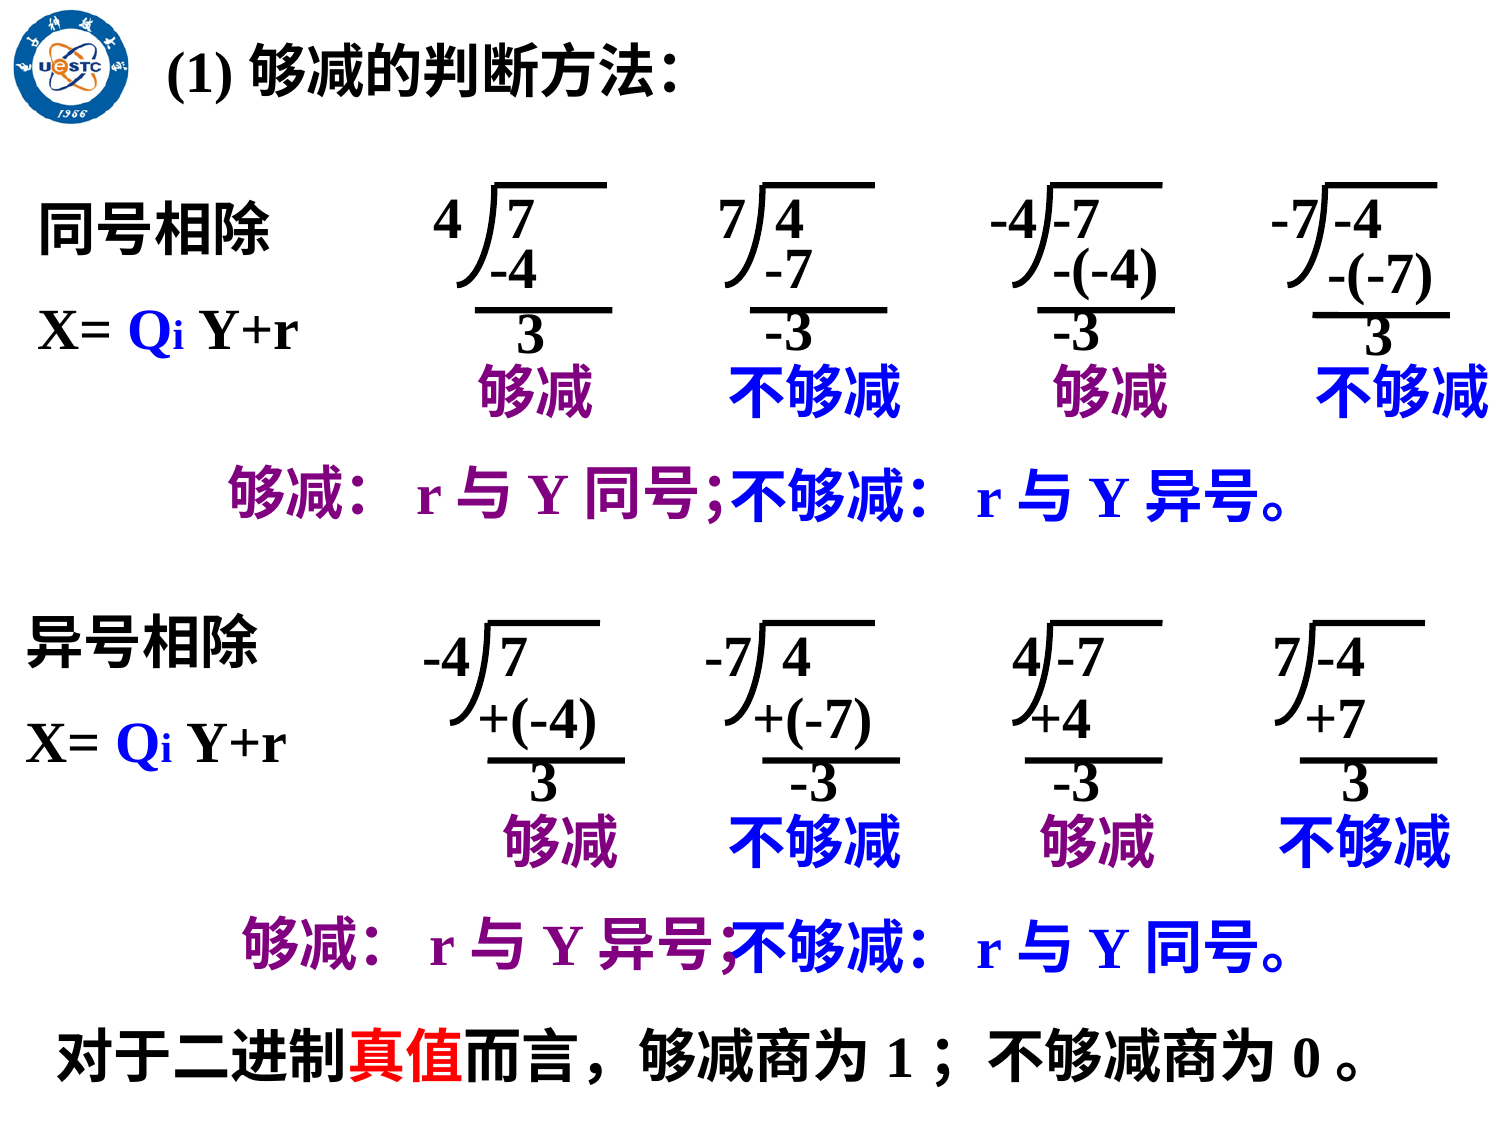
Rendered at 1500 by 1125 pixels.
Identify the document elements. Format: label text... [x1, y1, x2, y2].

text_box 够减 [1025, 829, 1213, 883]
text_box 不够减 [712, 347, 925, 433]
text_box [462, 672, 688, 822]
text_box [1255, 172, 1500, 286]
text_box 同号相除 X= Qi Y+r [22, 184, 361, 369]
text_box 不够减：r与Y异号。 [714, 451, 1332, 537]
text_box 够减 [487, 829, 675, 883]
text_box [407, 610, 621, 724]
text_box 不够减：r与Y同号。 [714, 902, 1320, 988]
text_box 不够减 [712, 797, 925, 883]
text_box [689, 610, 928, 724]
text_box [419, 172, 632, 286]
text_box 不够减 [1299, 347, 1500, 433]
text_box 够减 [462, 347, 675, 433]
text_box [999, 672, 1226, 822]
text_box 对于二进制真值而言，够减商为1；不够减商为0。 [41, 1011, 1409, 1097]
text_box 异号相除 X= Qi Y+r [10, 597, 349, 782]
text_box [974, 172, 1225, 286]
text_box 够减：r与Y同号； [212, 448, 863, 534]
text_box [474, 222, 701, 374]
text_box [737, 672, 963, 822]
picture [6, 8, 136, 126]
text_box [702, 172, 916, 286]
text_box 不够减 [1262, 797, 1500, 883]
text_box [1274, 672, 1500, 822]
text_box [1257, 610, 1471, 724]
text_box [1312, 227, 1500, 377]
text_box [997, 610, 1211, 673]
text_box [1037, 222, 1251, 372]
text_box 够减 [1037, 378, 1250, 433]
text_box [749, 222, 938, 372]
text_box (1)够减的判断方法： [165, 27, 834, 112]
text_box 够减：r与Y异号； [226, 900, 1002, 985]
